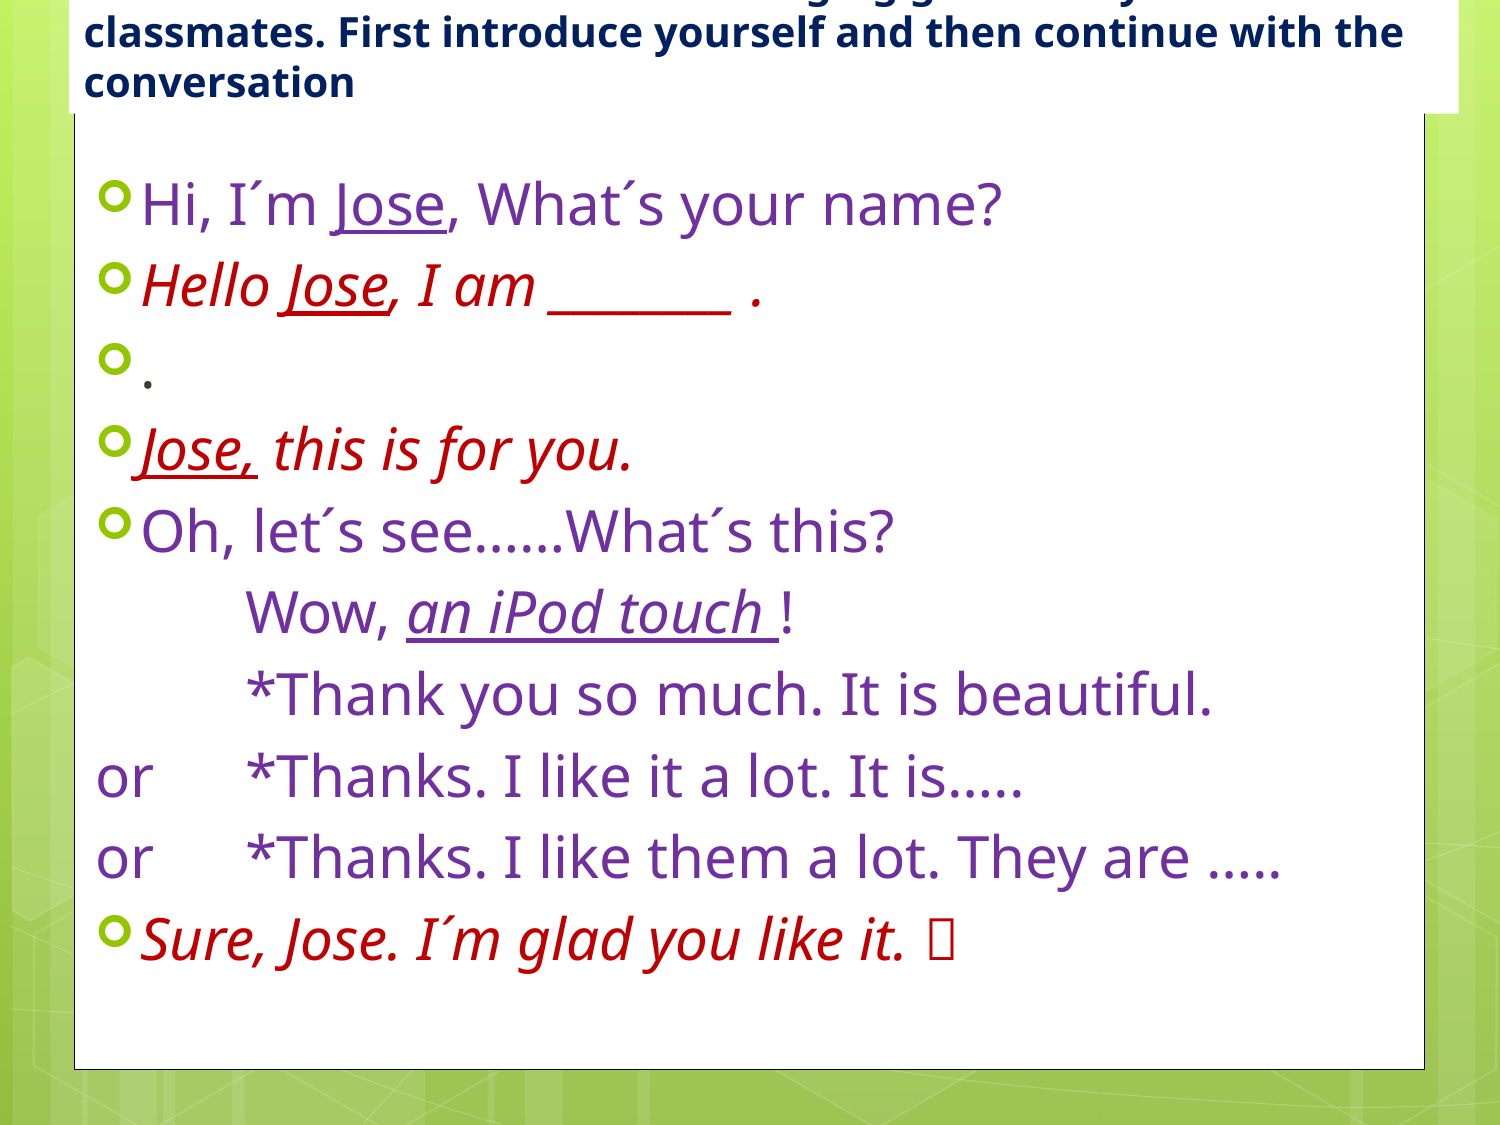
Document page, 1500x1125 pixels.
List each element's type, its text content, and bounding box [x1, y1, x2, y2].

list Hi, I´m Jose, What´s your name? Hello Jose, I am ________ . . Jose, this is for you. Oh, let´s see……What´s this? Wow, an iPod touch ! *Thank you so much. It is beautiful. or *Thanks. I like it a lot. It is….. or *Thanks. I like them a lot. They are ….. Sure, Jose. I´m glad you like it.  [68, 159, 1424, 1071]
text_box Create short conversations exchanging gifts with your classmates. First introduce yourself and then continue with the conversation [68, 0, 1459, 114]
